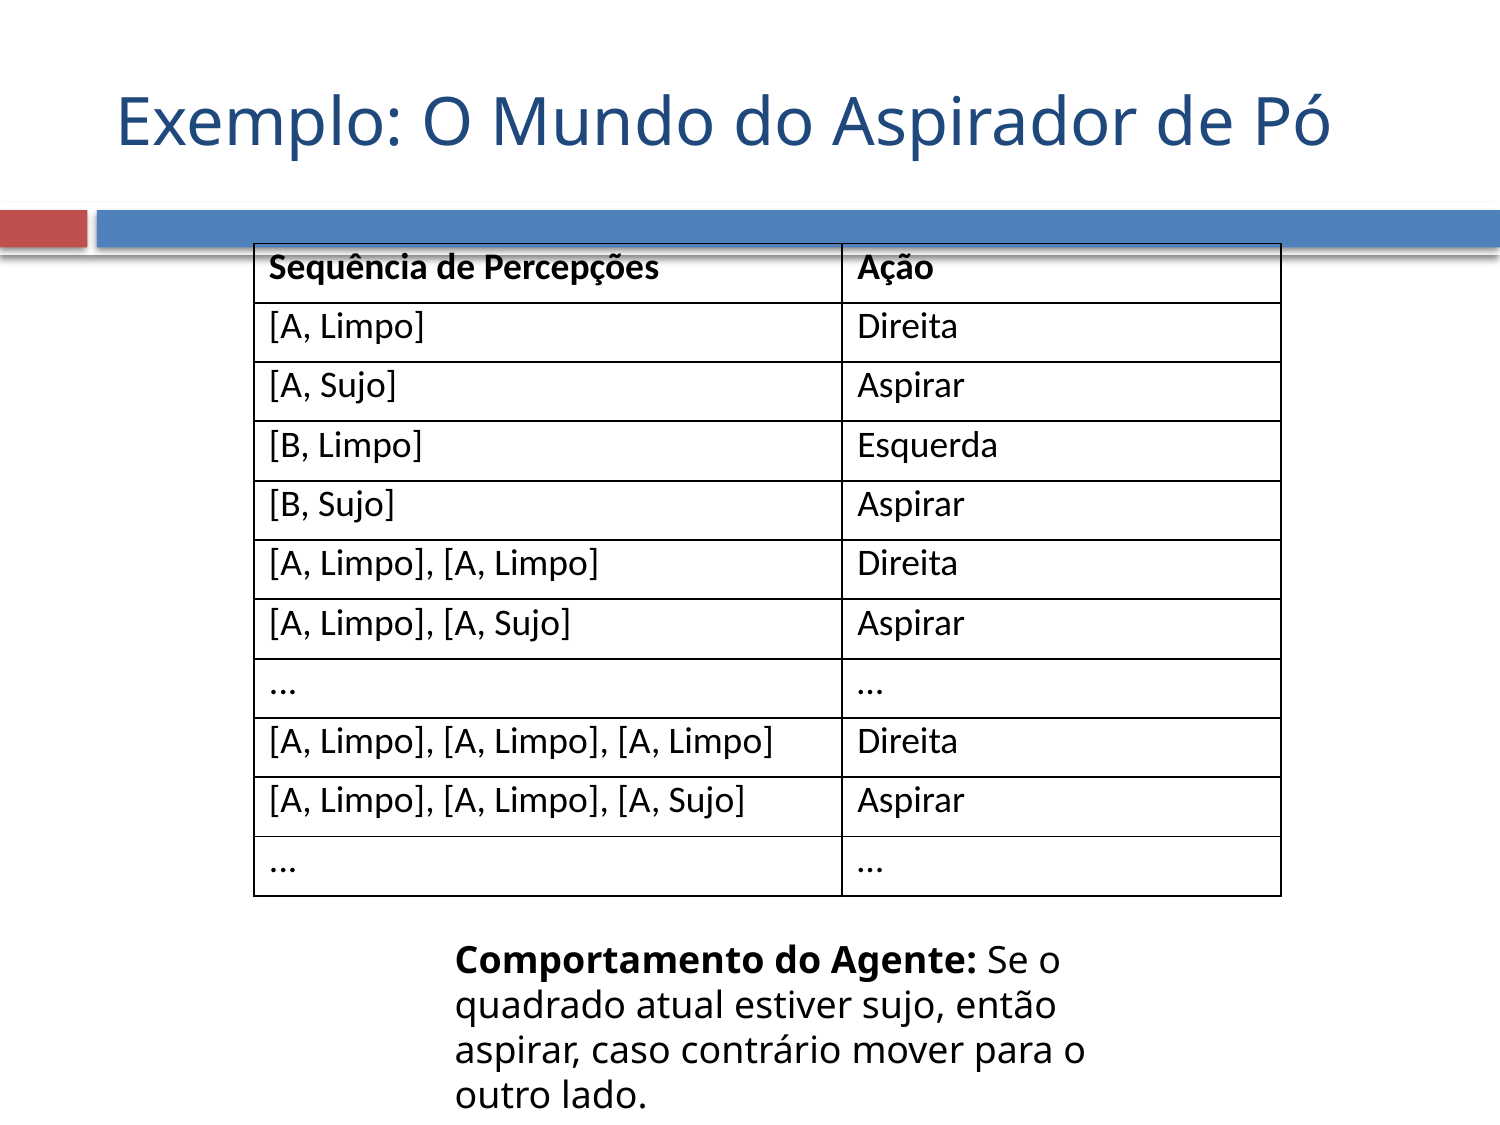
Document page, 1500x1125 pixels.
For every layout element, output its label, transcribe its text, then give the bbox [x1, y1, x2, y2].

table_cell [B, Limpo] [255, 422, 841, 480]
table_cell Esquerda [843, 422, 1280, 480]
table_cell ... [255, 660, 841, 717]
table_header Ação [843, 244, 1280, 302]
table_cell [A, Limpo], [A, Limpo] [255, 541, 841, 598]
table_cell [A, Sujo] [255, 363, 841, 420]
table_cell [A, Limpo], [A, Limpo], [A, Sujo] [255, 778, 841, 836]
table_cell … [843, 660, 1280, 717]
table_header Sequência de Percepções [255, 244, 841, 302]
table_cell … [843, 837, 1280, 895]
table_cell Aspirar [843, 363, 1280, 420]
text_box Comportamento do Agente: Se o quadrado atual estiver sujo, então aspirar, caso contrário mover para o outro lado. [439, 928, 1199, 1124]
table_cell Direita [843, 304, 1280, 361]
table_cell [A, Limpo], [A, Sujo] [255, 600, 841, 658]
table_cell [A, Limpo] [255, 304, 841, 361]
table_cell Aspirar [843, 600, 1280, 658]
table_cell Aspirar [843, 482, 1280, 539]
table_cell Direita [843, 541, 1280, 598]
title Exemplo: O Mundo do Aspirador de Pó [100, 37, 1438, 200]
table_cell ... [255, 837, 841, 895]
table_cell [B, Sujo] [255, 482, 841, 539]
table_cell [A, Limpo], [A, Limpo], [A, Limpo] [255, 719, 841, 776]
table_cell Aspirar [843, 778, 1280, 836]
table_cell Direita [843, 719, 1280, 776]
